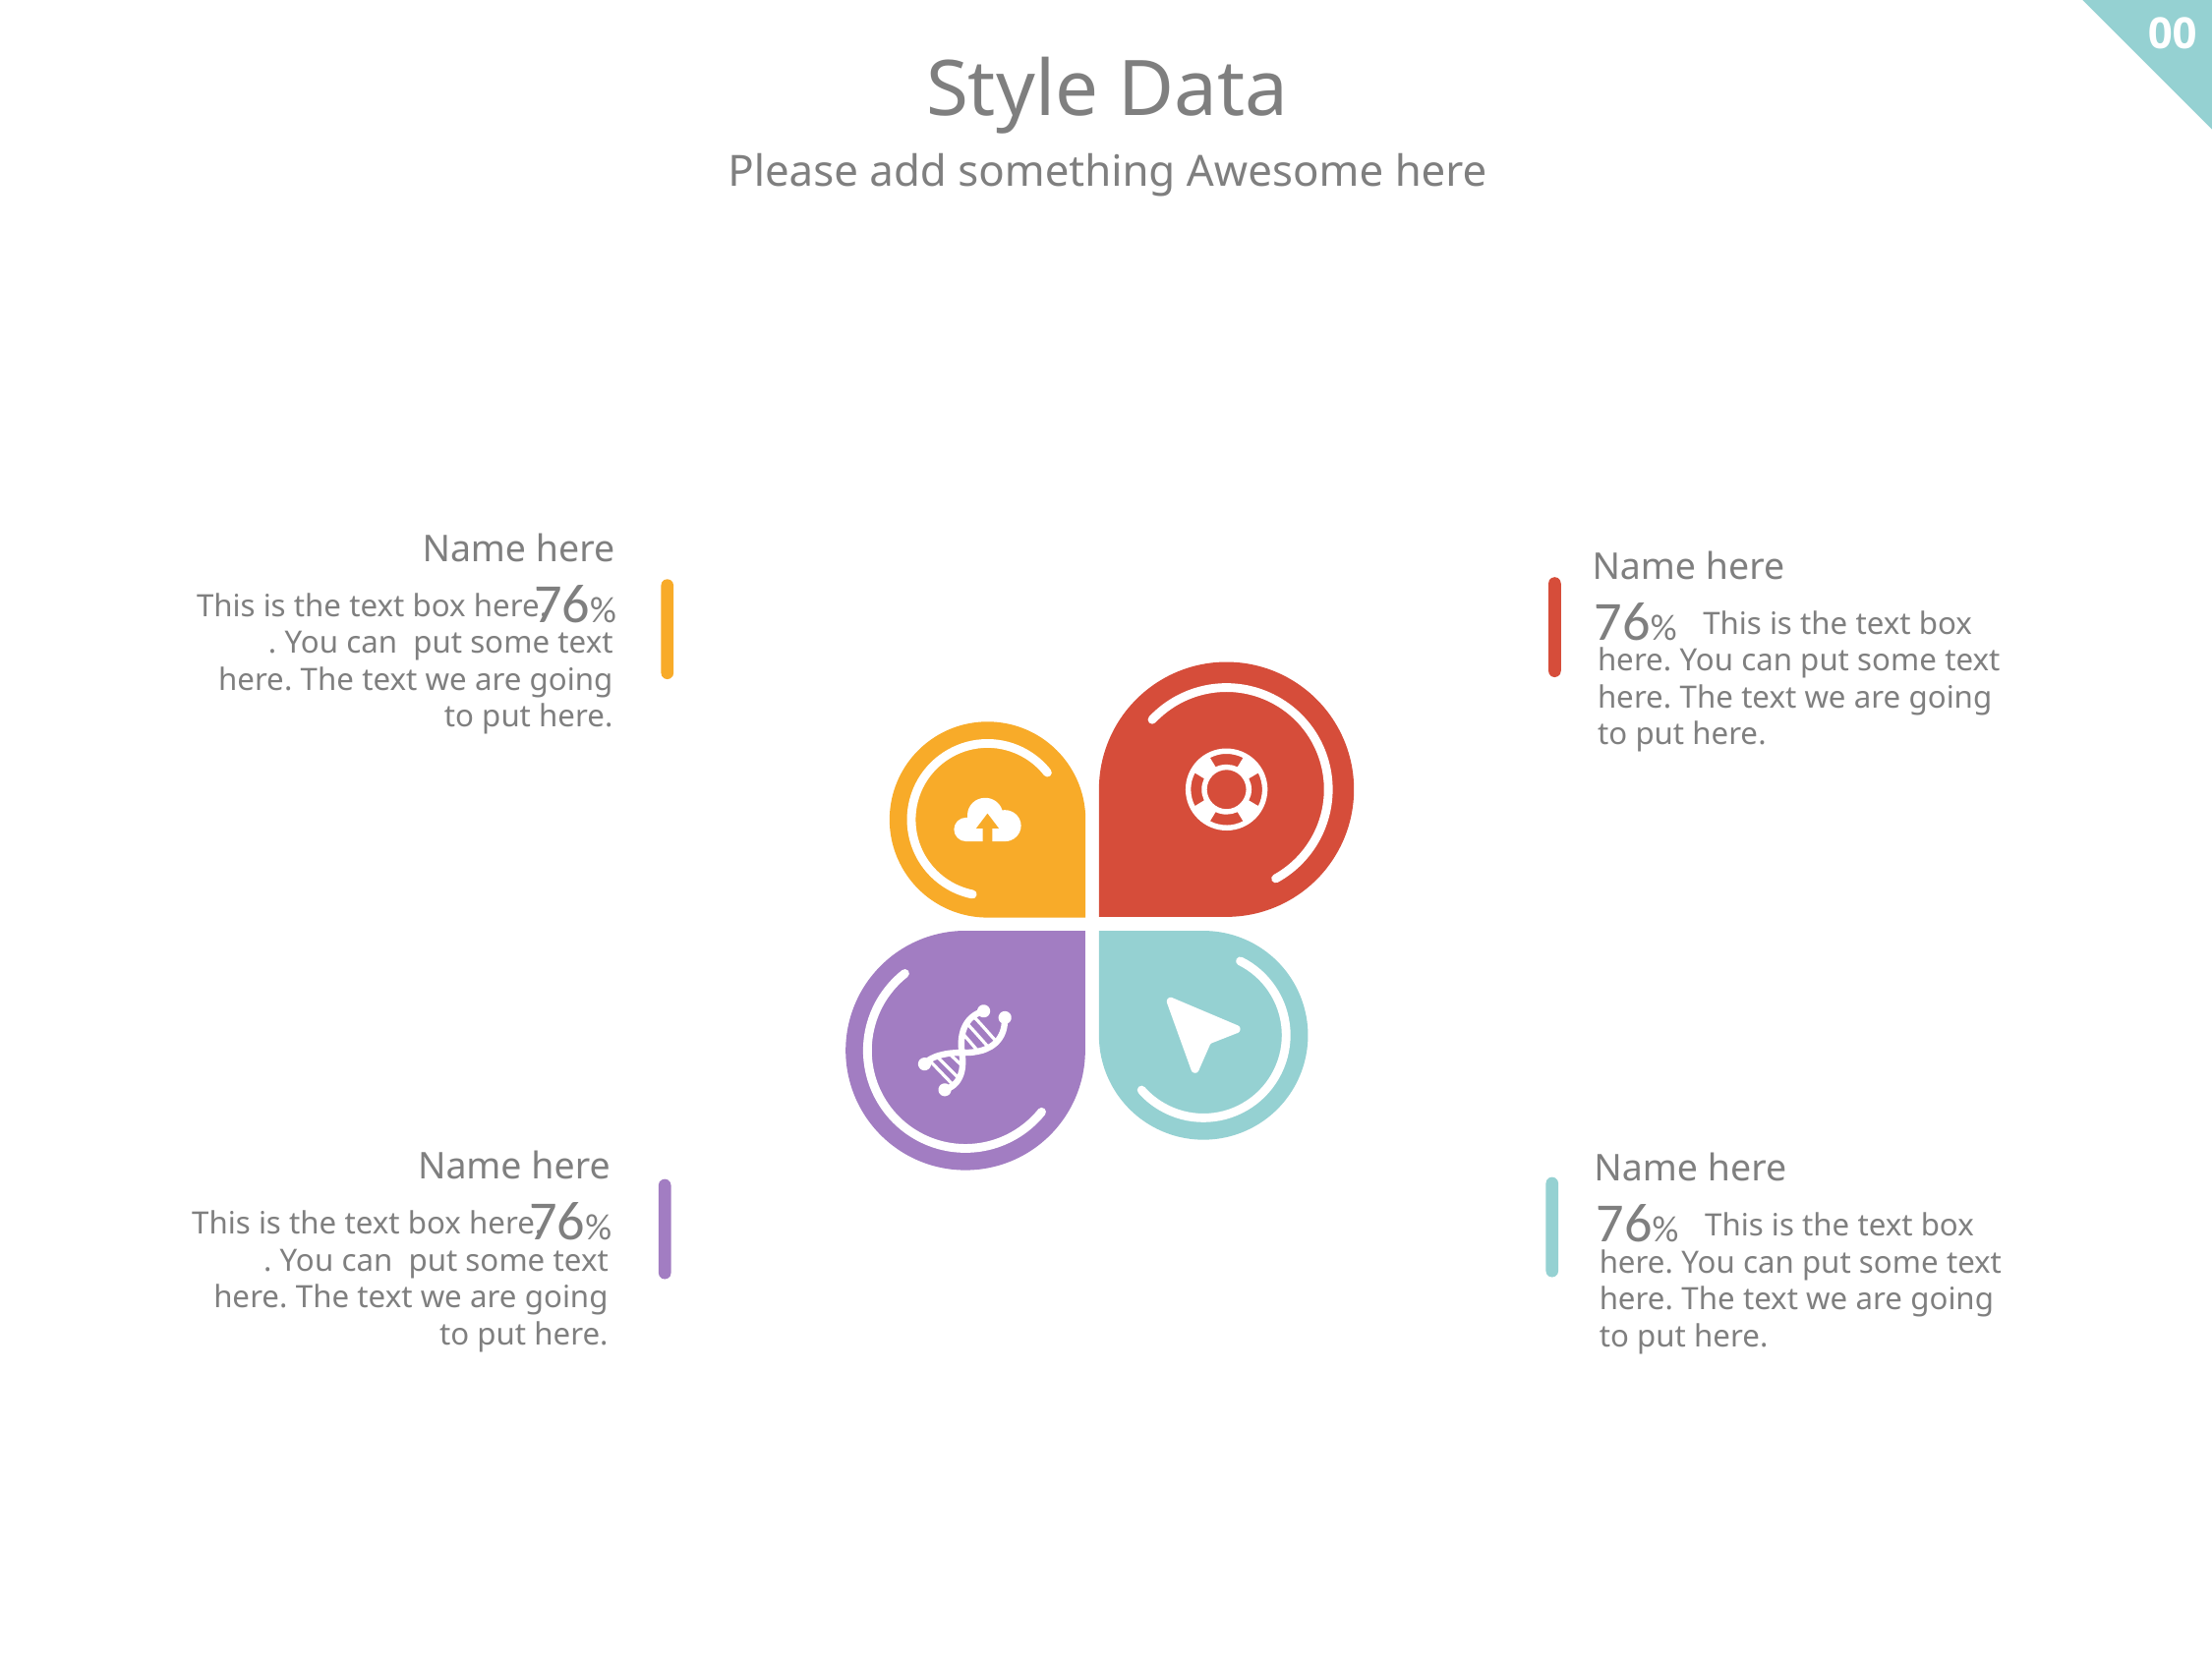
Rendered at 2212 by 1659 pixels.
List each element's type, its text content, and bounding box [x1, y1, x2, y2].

text_box Style Data [911, 31, 1305, 136]
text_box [845, 931, 1085, 1171]
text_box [2080, 0, 2212, 130]
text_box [177, 517, 674, 706]
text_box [1548, 535, 2034, 723]
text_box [1098, 661, 1355, 917]
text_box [172, 1134, 671, 1324]
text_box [889, 721, 1086, 918]
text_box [1545, 1136, 2036, 1326]
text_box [1098, 930, 1309, 1140]
text_box Please add something Awesome here [713, 136, 1502, 202]
